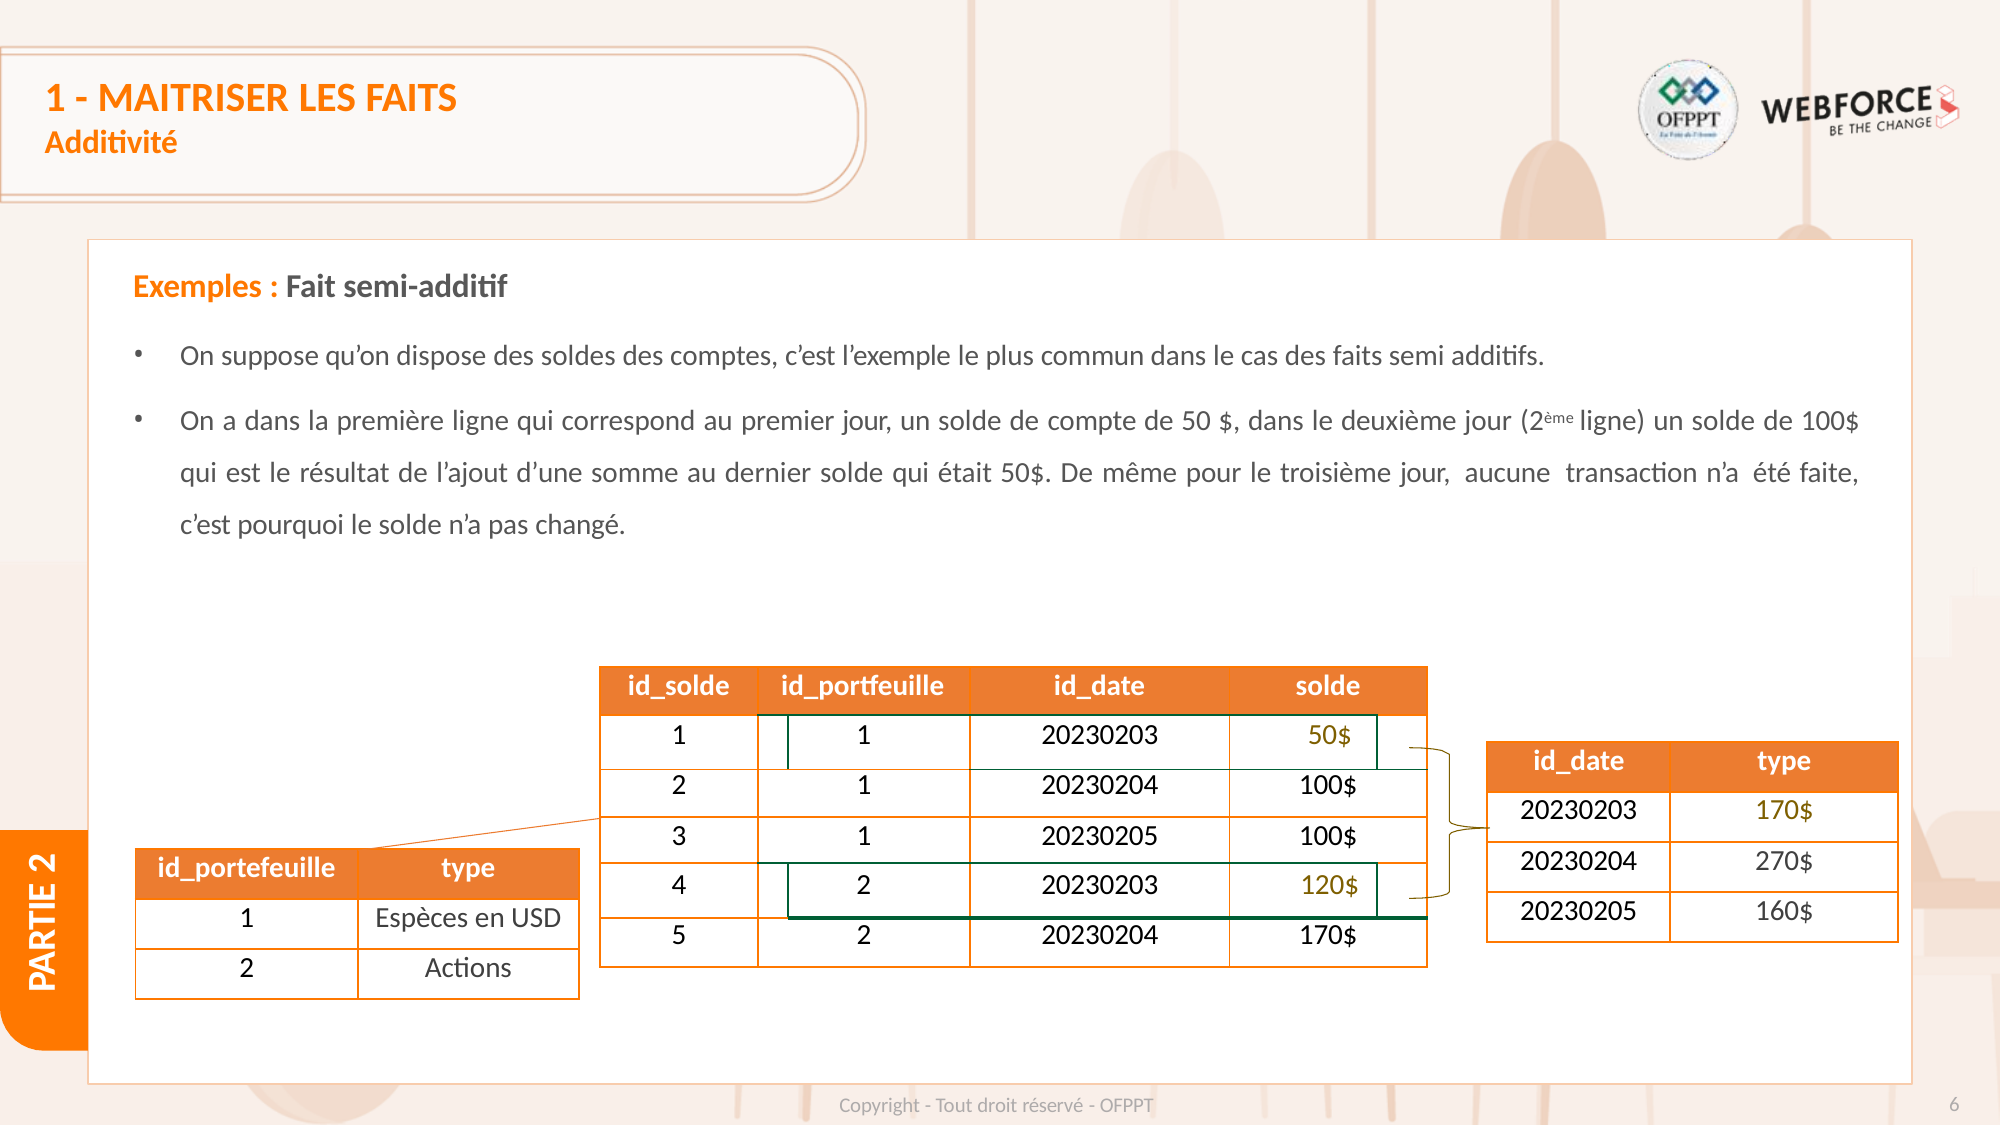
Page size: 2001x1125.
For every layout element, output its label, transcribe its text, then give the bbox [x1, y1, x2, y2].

footer Copyright - Tout droit réservé - OFPPT [837, 1096, 1163, 1125]
picture [0, 0, 2000, 1125]
title 1 - MAITRISER LES FAITS Additivité [42, 67, 461, 235]
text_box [0, 238, 1913, 1086]
slide_number 6 [1942, 1093, 1977, 1125]
